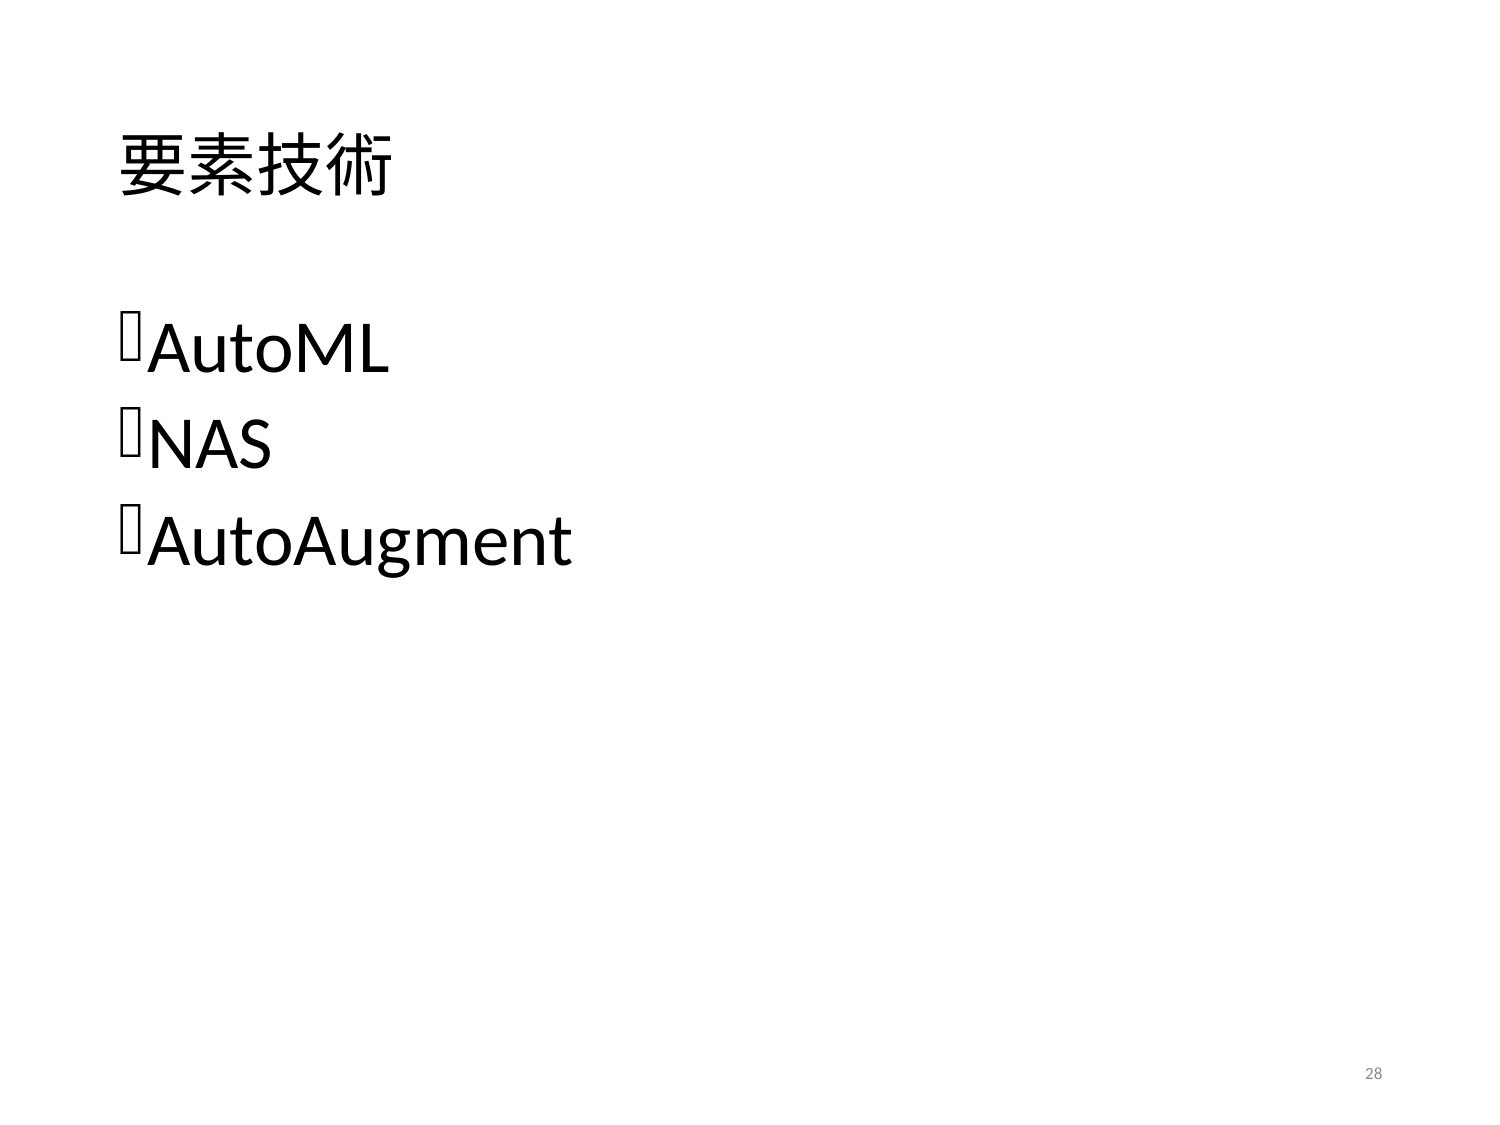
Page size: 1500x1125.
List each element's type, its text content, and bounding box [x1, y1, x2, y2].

list AutoML NAS AutoAugment [103, 299, 1398, 1014]
slide_number 28 [1060, 1042, 1398, 1103]
title 要素技術 [103, 60, 1398, 278]
